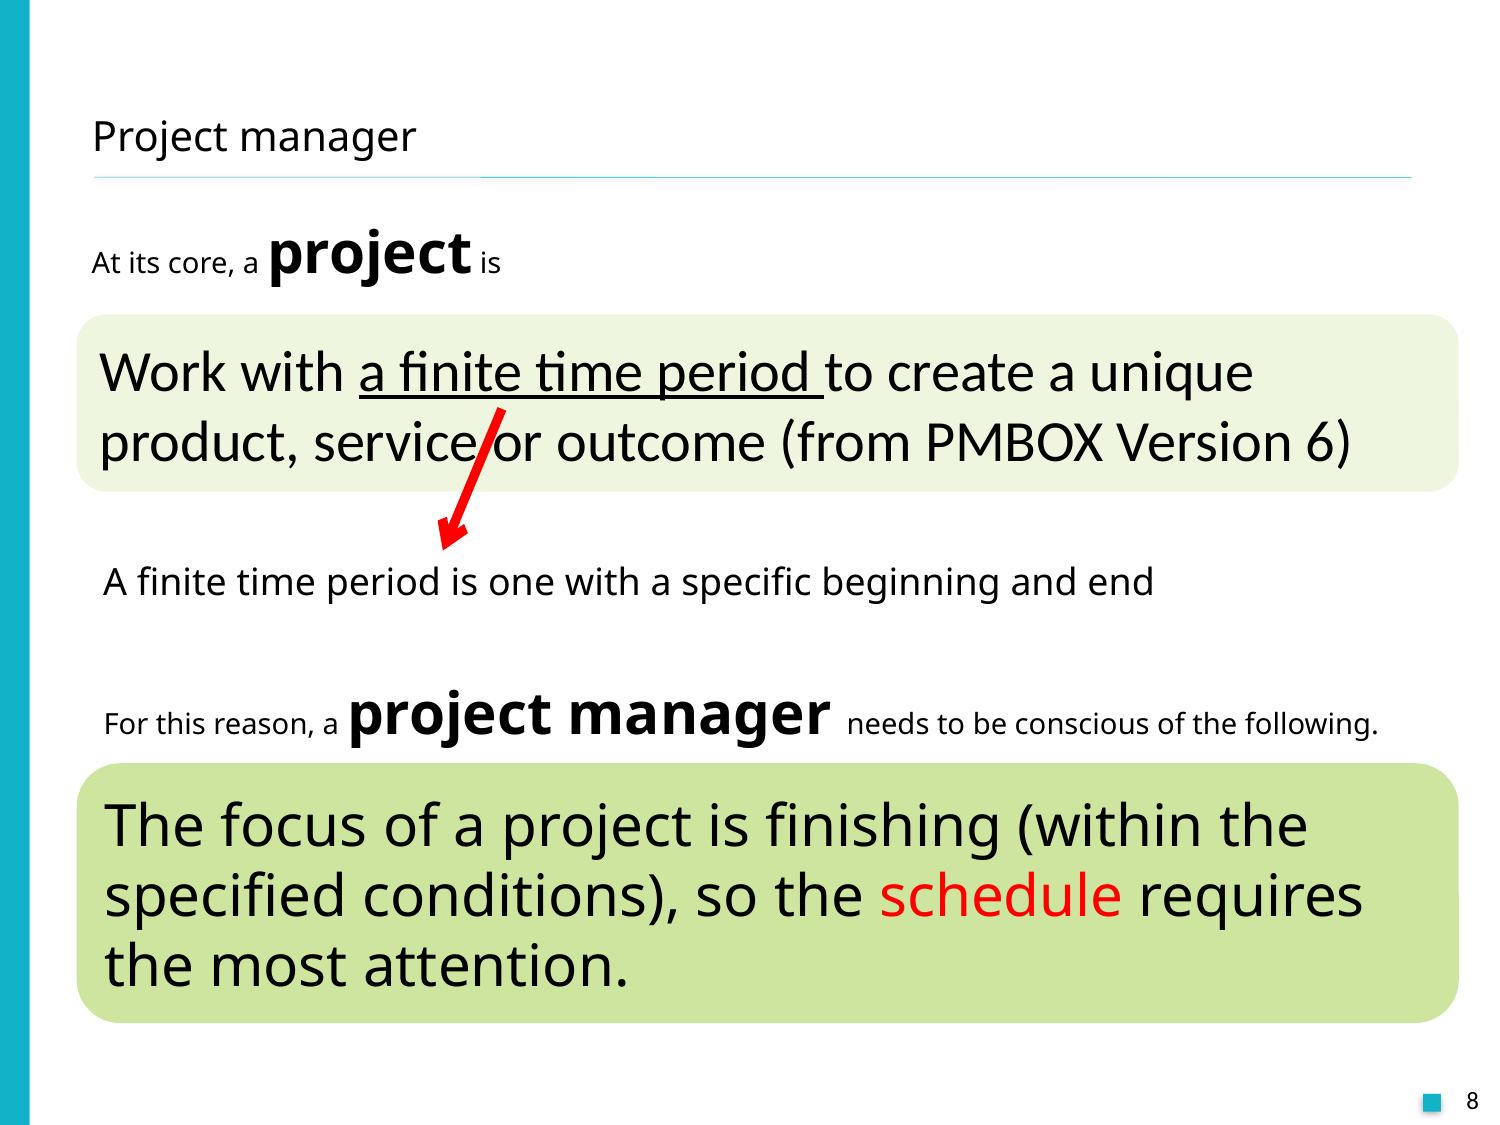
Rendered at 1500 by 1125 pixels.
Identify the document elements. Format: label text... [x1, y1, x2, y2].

text_box For this reason, a project manager needs to be conscious of the following. [88, 668, 1471, 764]
text_box The focus of a project is finishing (within the specified conditions), so the schedule requires the most attention. [74, 764, 1461, 1026]
slide_number 8 [1144, 1069, 1495, 1125]
title Project manager [76, 107, 1105, 161]
text_box Work with a finite time period to create a unique product, service or outcome (from PMBOX Version 6) [74, 312, 1461, 494]
text_box A finite time period is one with a specific beginning and end [88, 550, 1270, 611]
picture [0, 0, 50, 1125]
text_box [442, 408, 503, 551]
list At its core, a project is [76, 208, 1459, 303]
